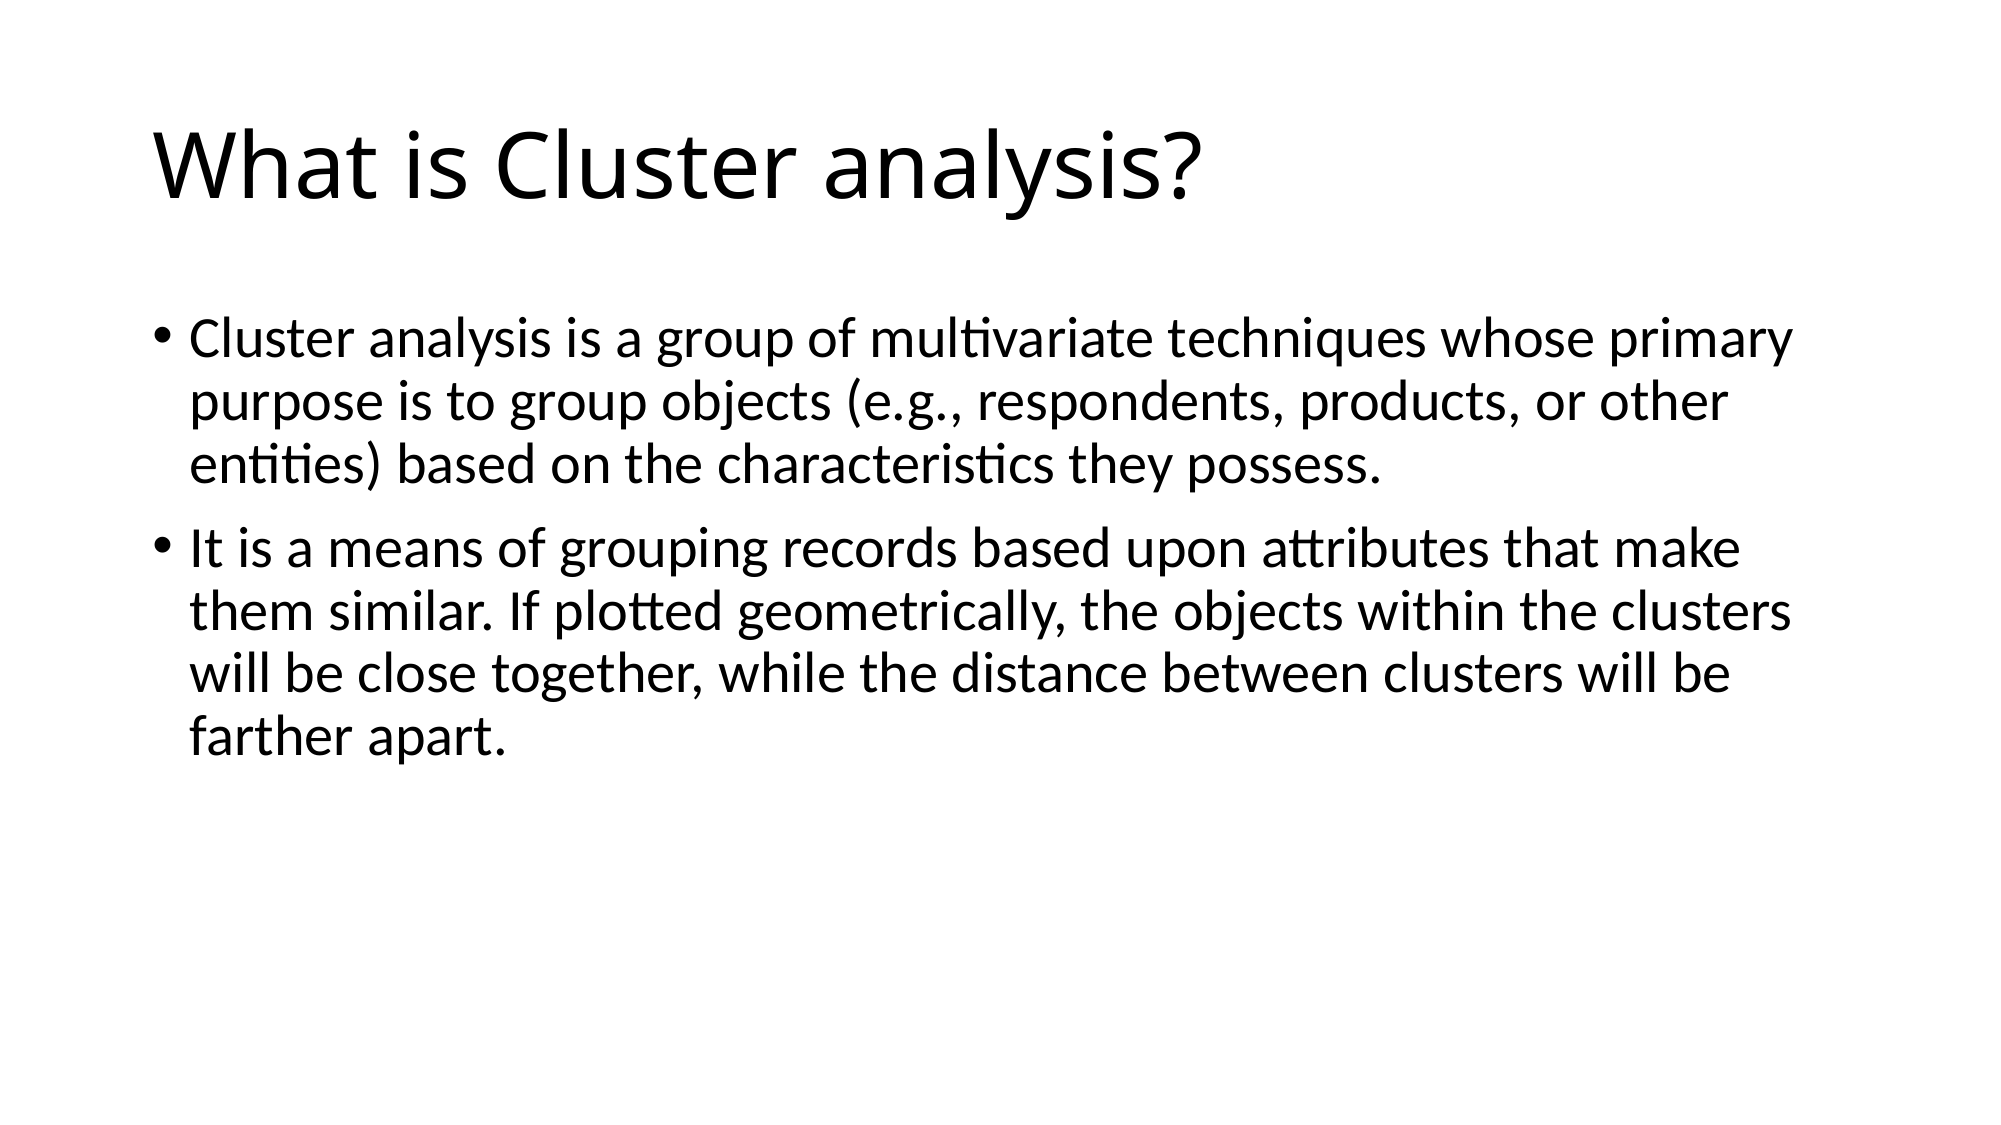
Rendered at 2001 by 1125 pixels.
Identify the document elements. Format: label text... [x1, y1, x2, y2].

title What is Cluster analysis? [137, 59, 1863, 278]
list Cluster analysis is a group of multivariate techniques whose primary purpose is to group objects (e.g., respondents, products, or other entities) based on the characteristics they possess. It is a means of grouping records based upon attributes that make them similar. If plotted geometrically, the objects within the clusters will be close together, while the distance between clusters will be farther apart. [137, 299, 1863, 1014]
